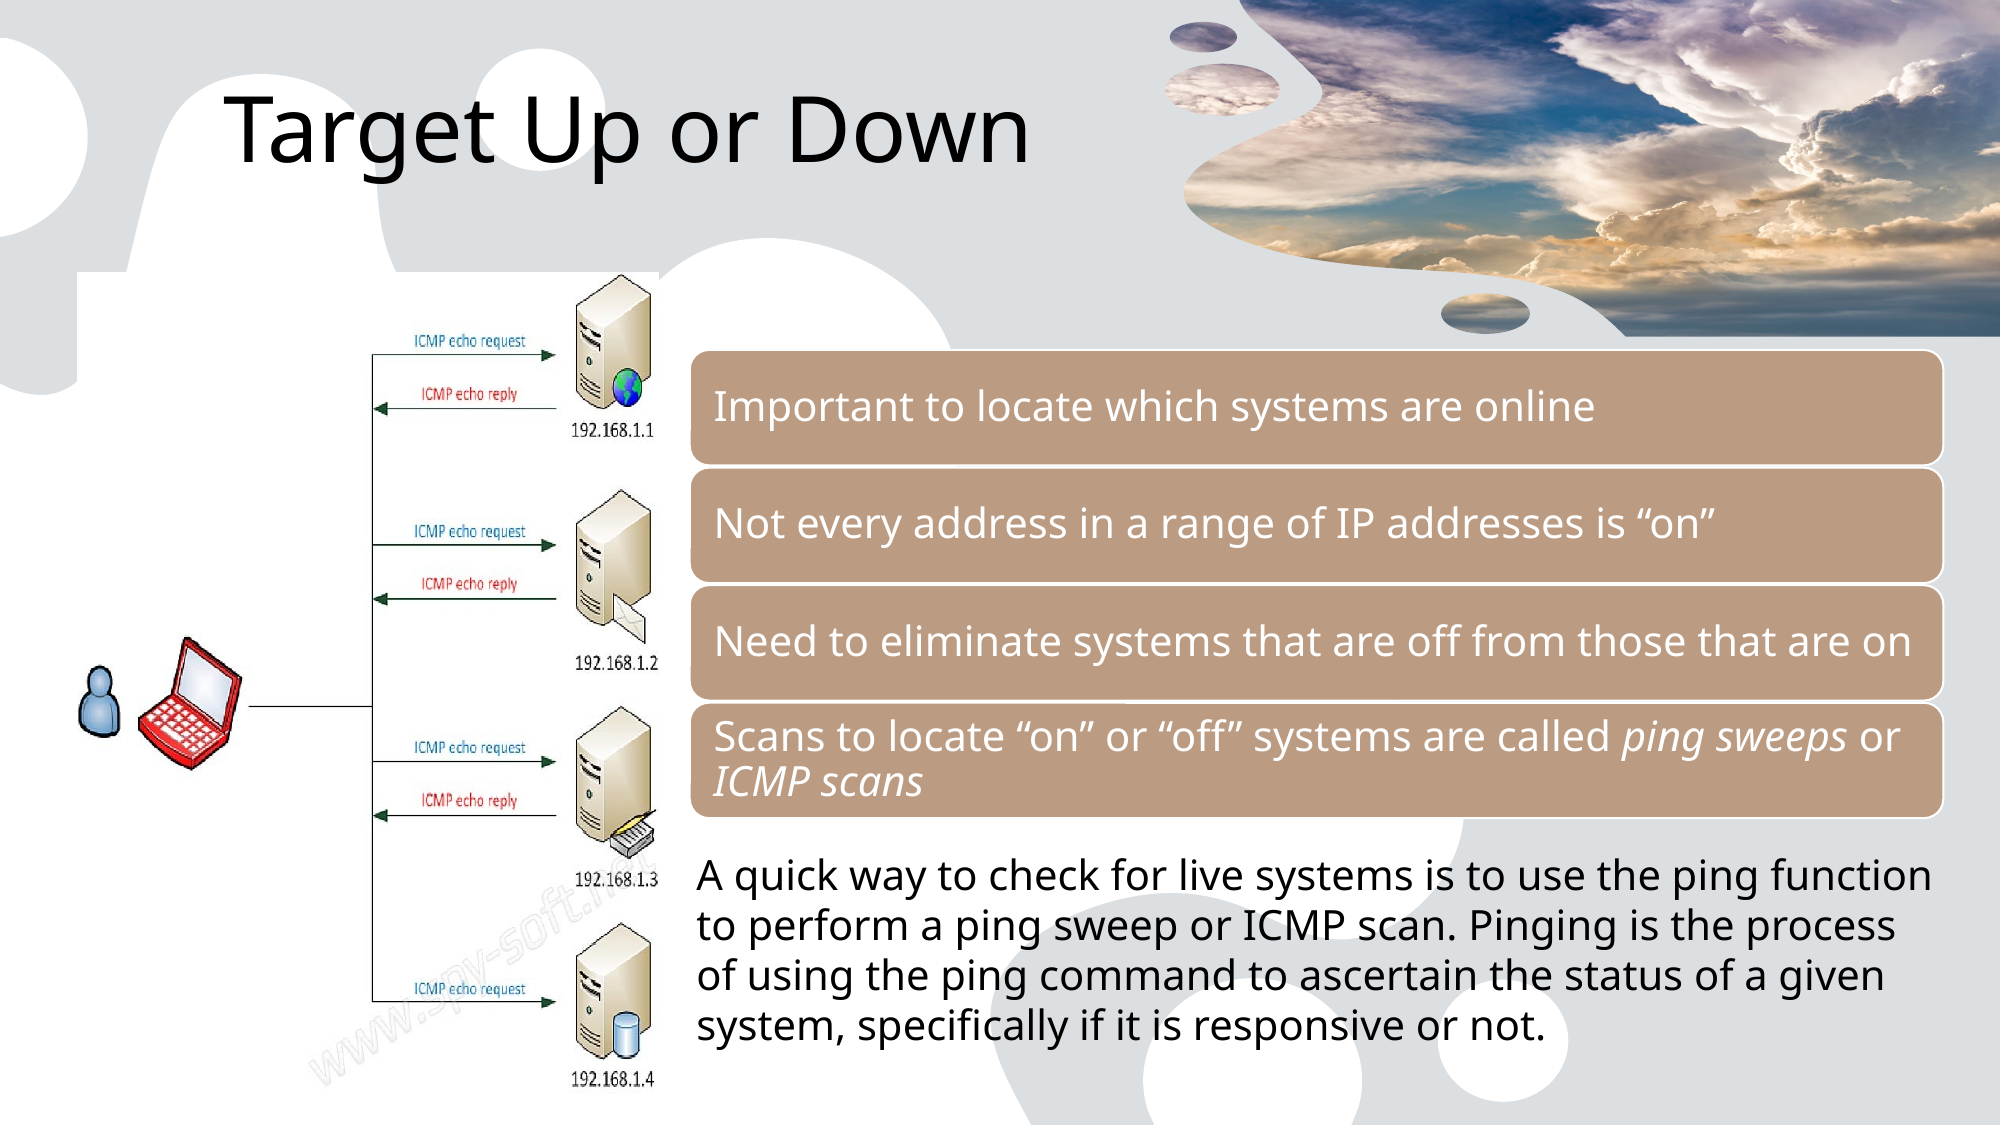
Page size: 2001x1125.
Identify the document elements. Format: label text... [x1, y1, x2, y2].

title Target Up or Down [191, 21, 1067, 189]
picture [1164, 0, 2000, 337]
picture [77, 272, 659, 1094]
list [689, 349, 1944, 819]
text_box A quick way to check for live systems is to use the ping function to perform a ping sweep or ICMP scan. Pinging is the process of using the ping command to ascertain the status of a given system, specifically if it is responsive or not. [681, 841, 1956, 1057]
